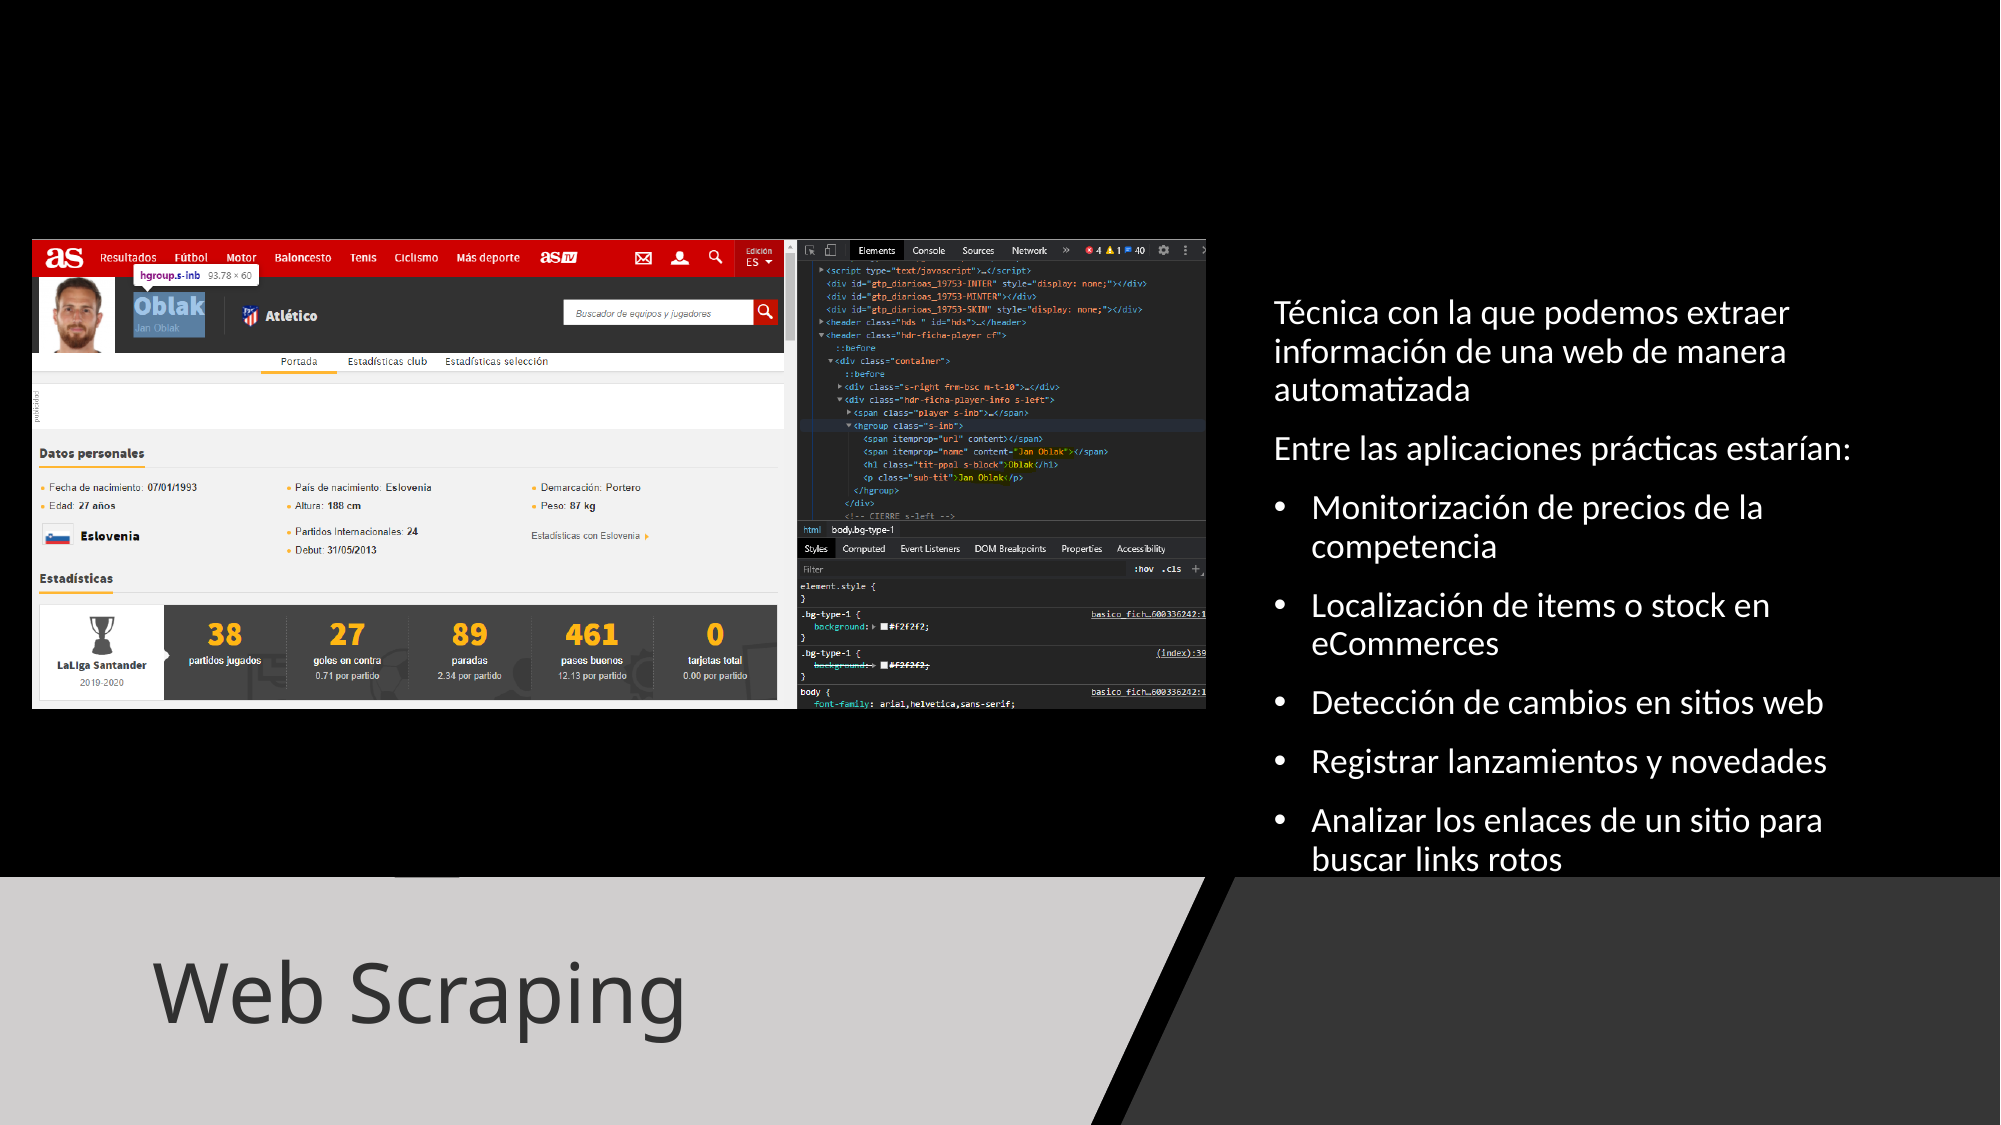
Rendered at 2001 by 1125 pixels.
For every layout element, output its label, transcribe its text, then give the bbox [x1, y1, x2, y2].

title Web Scraping [138, 907, 1091, 1087]
text_box [1119, 875, 2000, 1125]
text_box [0, 875, 1207, 1125]
picture [32, 239, 1206, 709]
list Técnica con la que podemos extraer información de una web de manera automatizada Entre las aplicaciones prácticas estarían: Monitorización de precios de la competencia Localización de items o stock en eCommerces Detección de cambios en sitios web Registrar lanzamientos y novedades Analizar los enlaces de un sitio para buscar links rotos [1258, 287, 1917, 947]
